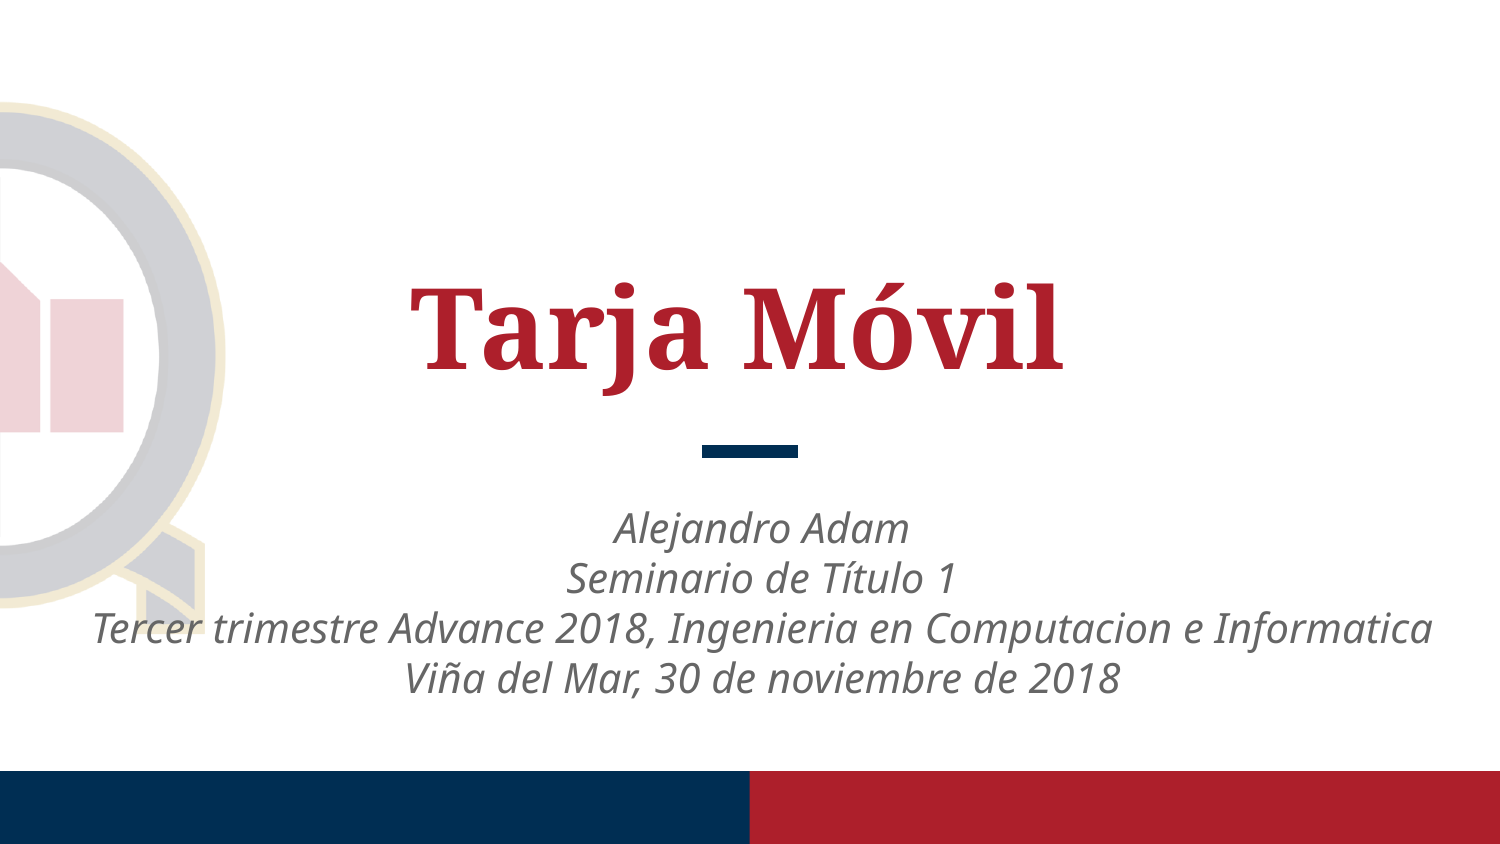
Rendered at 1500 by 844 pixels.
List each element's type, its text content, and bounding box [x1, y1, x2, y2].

title Tarja Móvil [38, 122, 1437, 633]
subtitle Alejandro Adam Seminario de Título 1 Tercer trimestre Advance 2018, Ingenieria en Computacion e Informatica Viña del Mar, 30 de noviembre de 2018 [63, 436, 1462, 785]
picture [0, 97, 232, 640]
picture [0, 771, 1500, 844]
